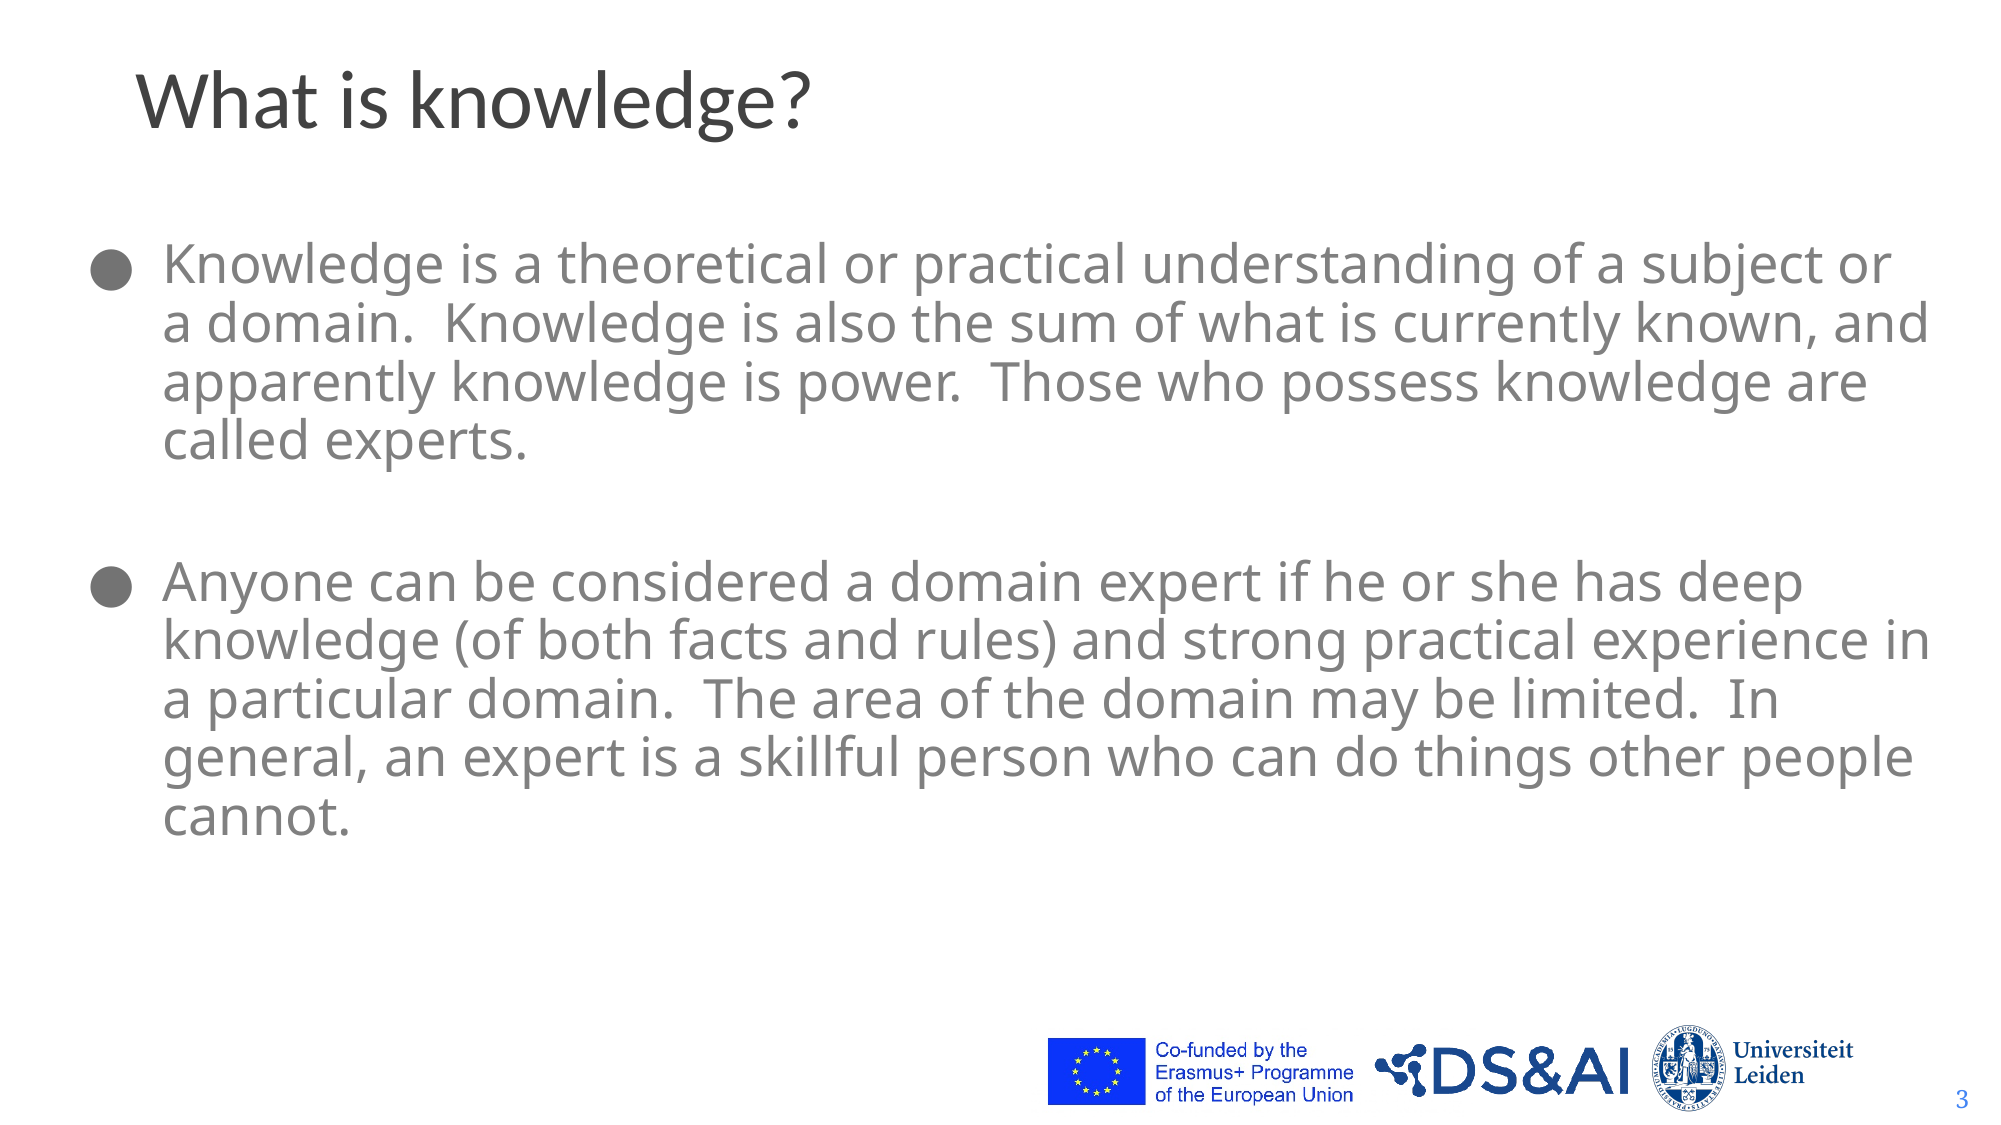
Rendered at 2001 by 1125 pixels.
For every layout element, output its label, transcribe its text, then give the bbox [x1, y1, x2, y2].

title What is knowledge? [120, 11, 2000, 179]
slide_number 3 [1864, 1038, 1985, 1125]
list Knowledge is a theoretical or practical understanding of a subject or a domain. Knowledge is also the sum of what is currently known, and apparently knowledge is power. Those who possess knowledge are called experts. Anyone can be considered a domain expert if he or she has deep knowledge (of both facts and rules) and strong practical experience in a particular domain. The area of the domain may be limited. In general, an expert is a skillful person who can do things other people cannot. [47, 222, 1953, 1013]
picture [1031, 1013, 1857, 1125]
